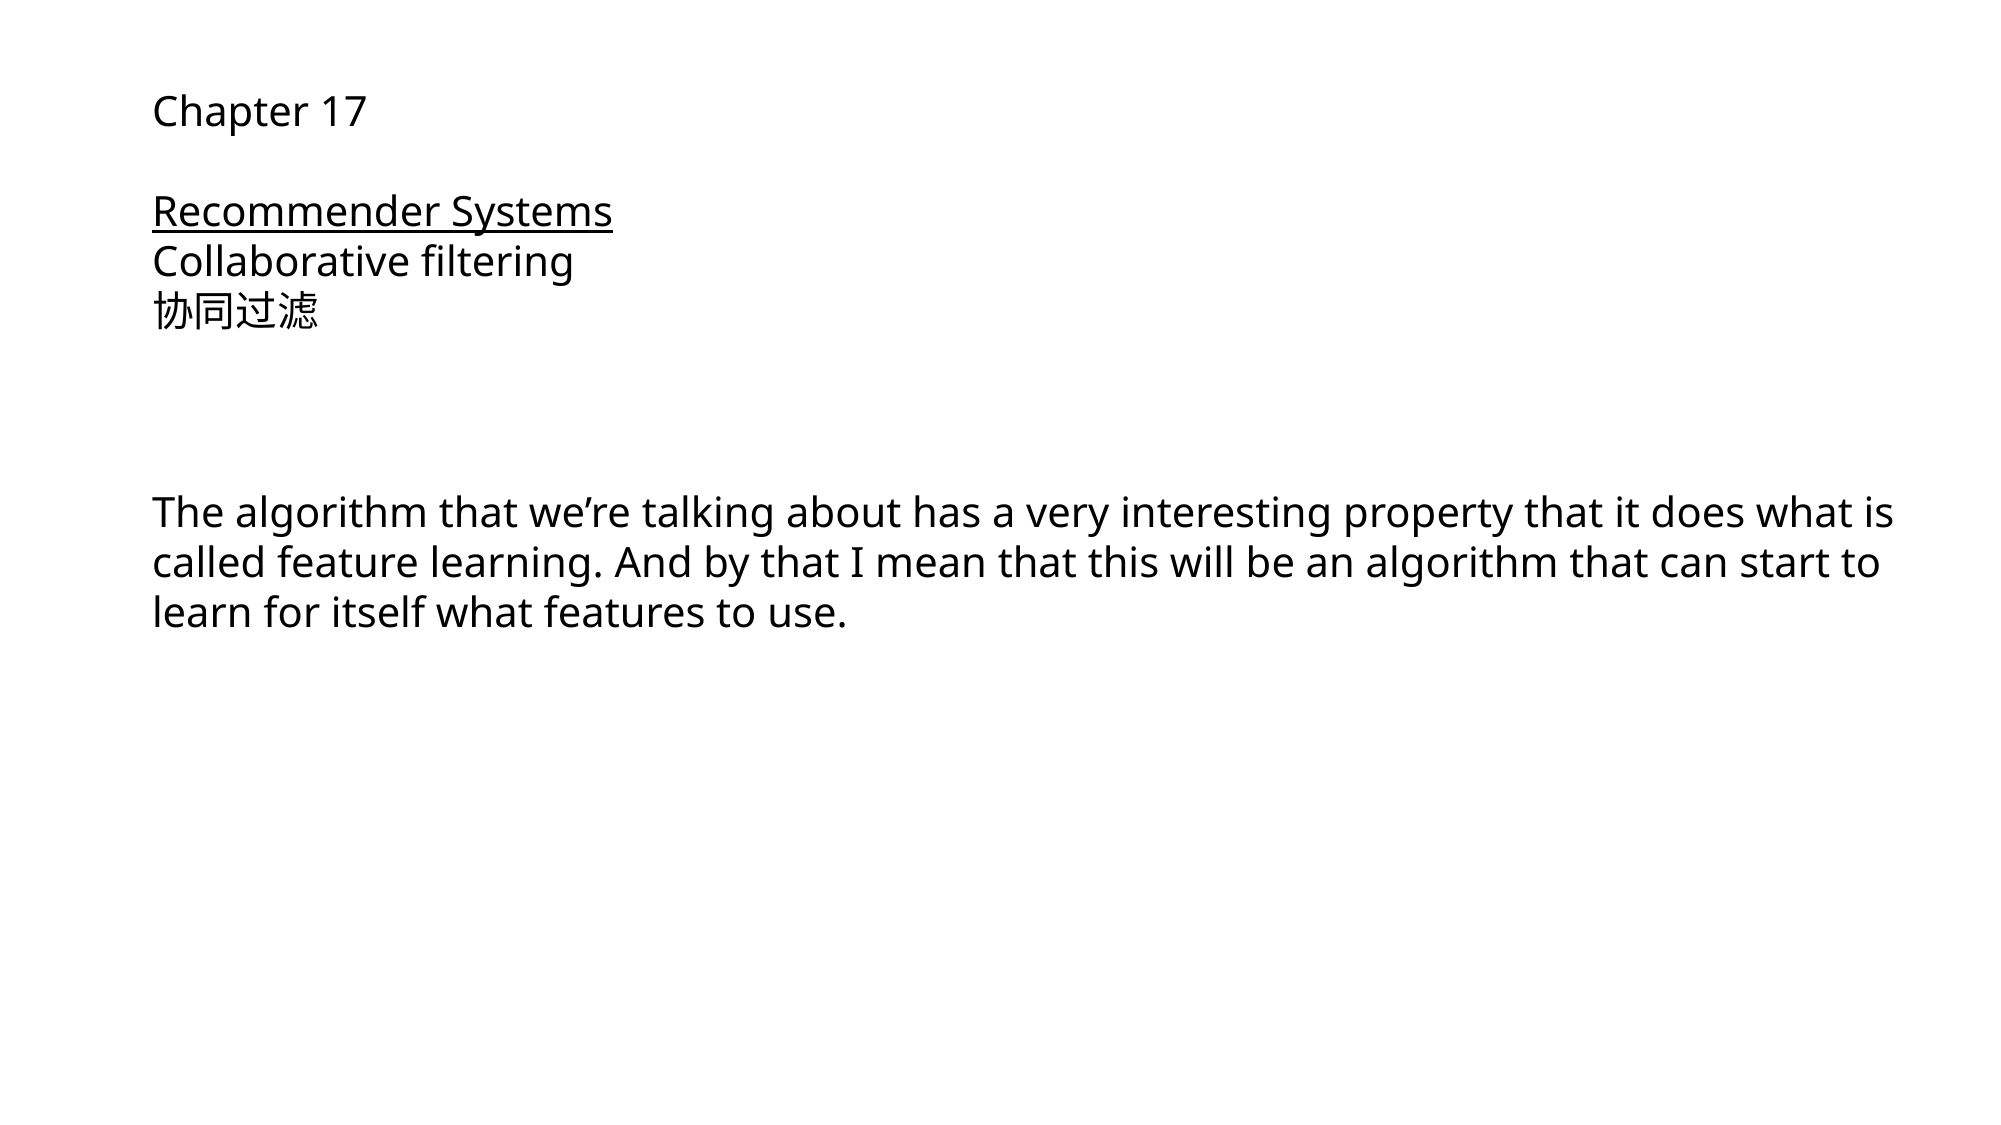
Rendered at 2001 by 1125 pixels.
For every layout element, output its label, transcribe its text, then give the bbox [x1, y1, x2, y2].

text_box Chapter 17 Recommender Systems Collaborative filtering 协同过滤 The algorithm that we’re talking about has a very interesting property that it does what is called feature learning. And by that I mean that this will be an algorithm that can start to learn for itself what features to use. [137, 77, 1926, 643]
